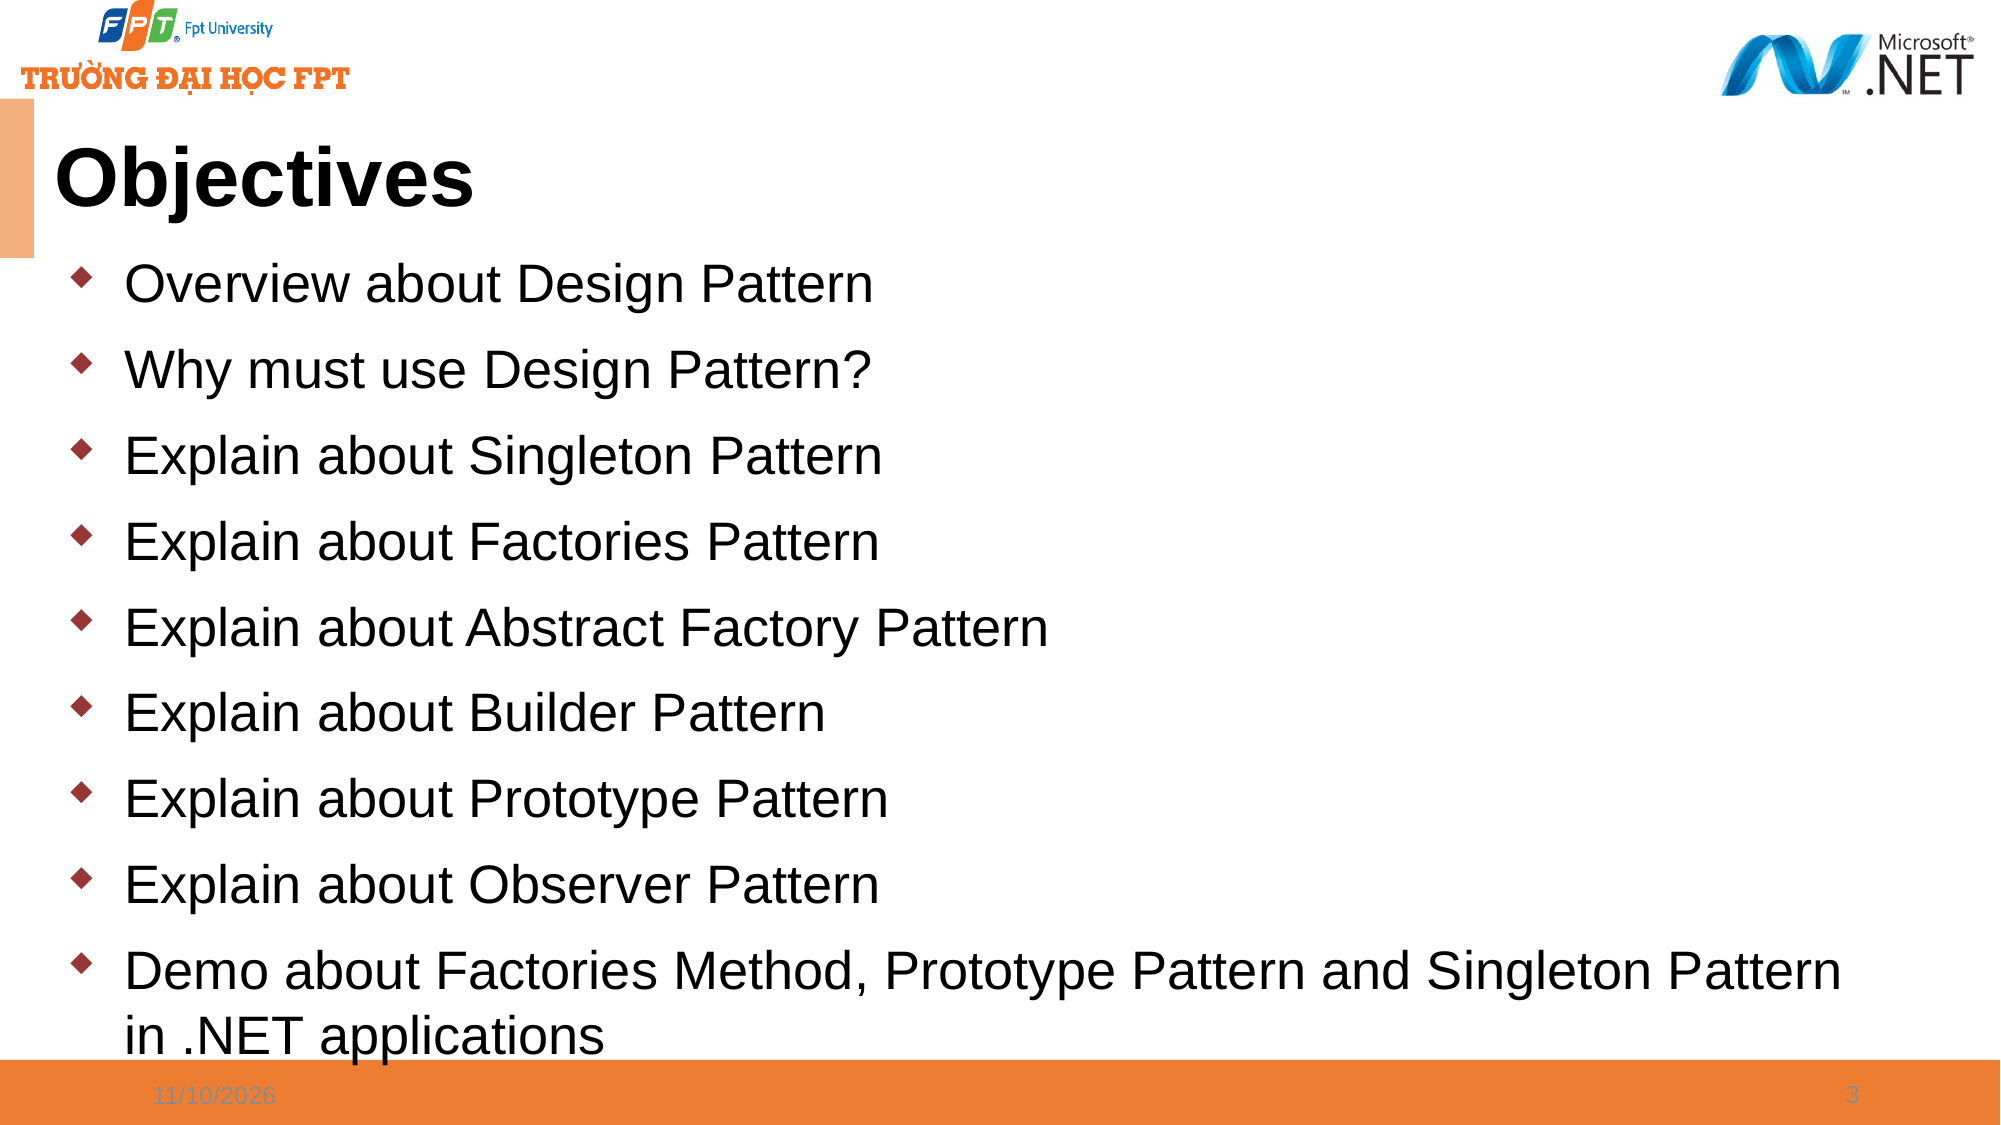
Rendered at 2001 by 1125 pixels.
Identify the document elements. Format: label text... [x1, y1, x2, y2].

title Objectives [40, 118, 1813, 242]
list Overview about Design Pattern Why must use Design Pattern? Explain about Singleton Pattern Explain about Factories Pattern Explain about Abstract Factory Pattern Explain about Builder Pattern Explain about Prototype Pattern Explain about Observer Pattern Demo about Factories Method, Prototype Pattern and Singleton Pattern in .NET applications [53, 241, 2000, 1038]
slide_number 3 [1424, 1063, 1875, 1123]
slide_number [137, 1064, 588, 1124]
picture [1685, 0, 2001, 129]
